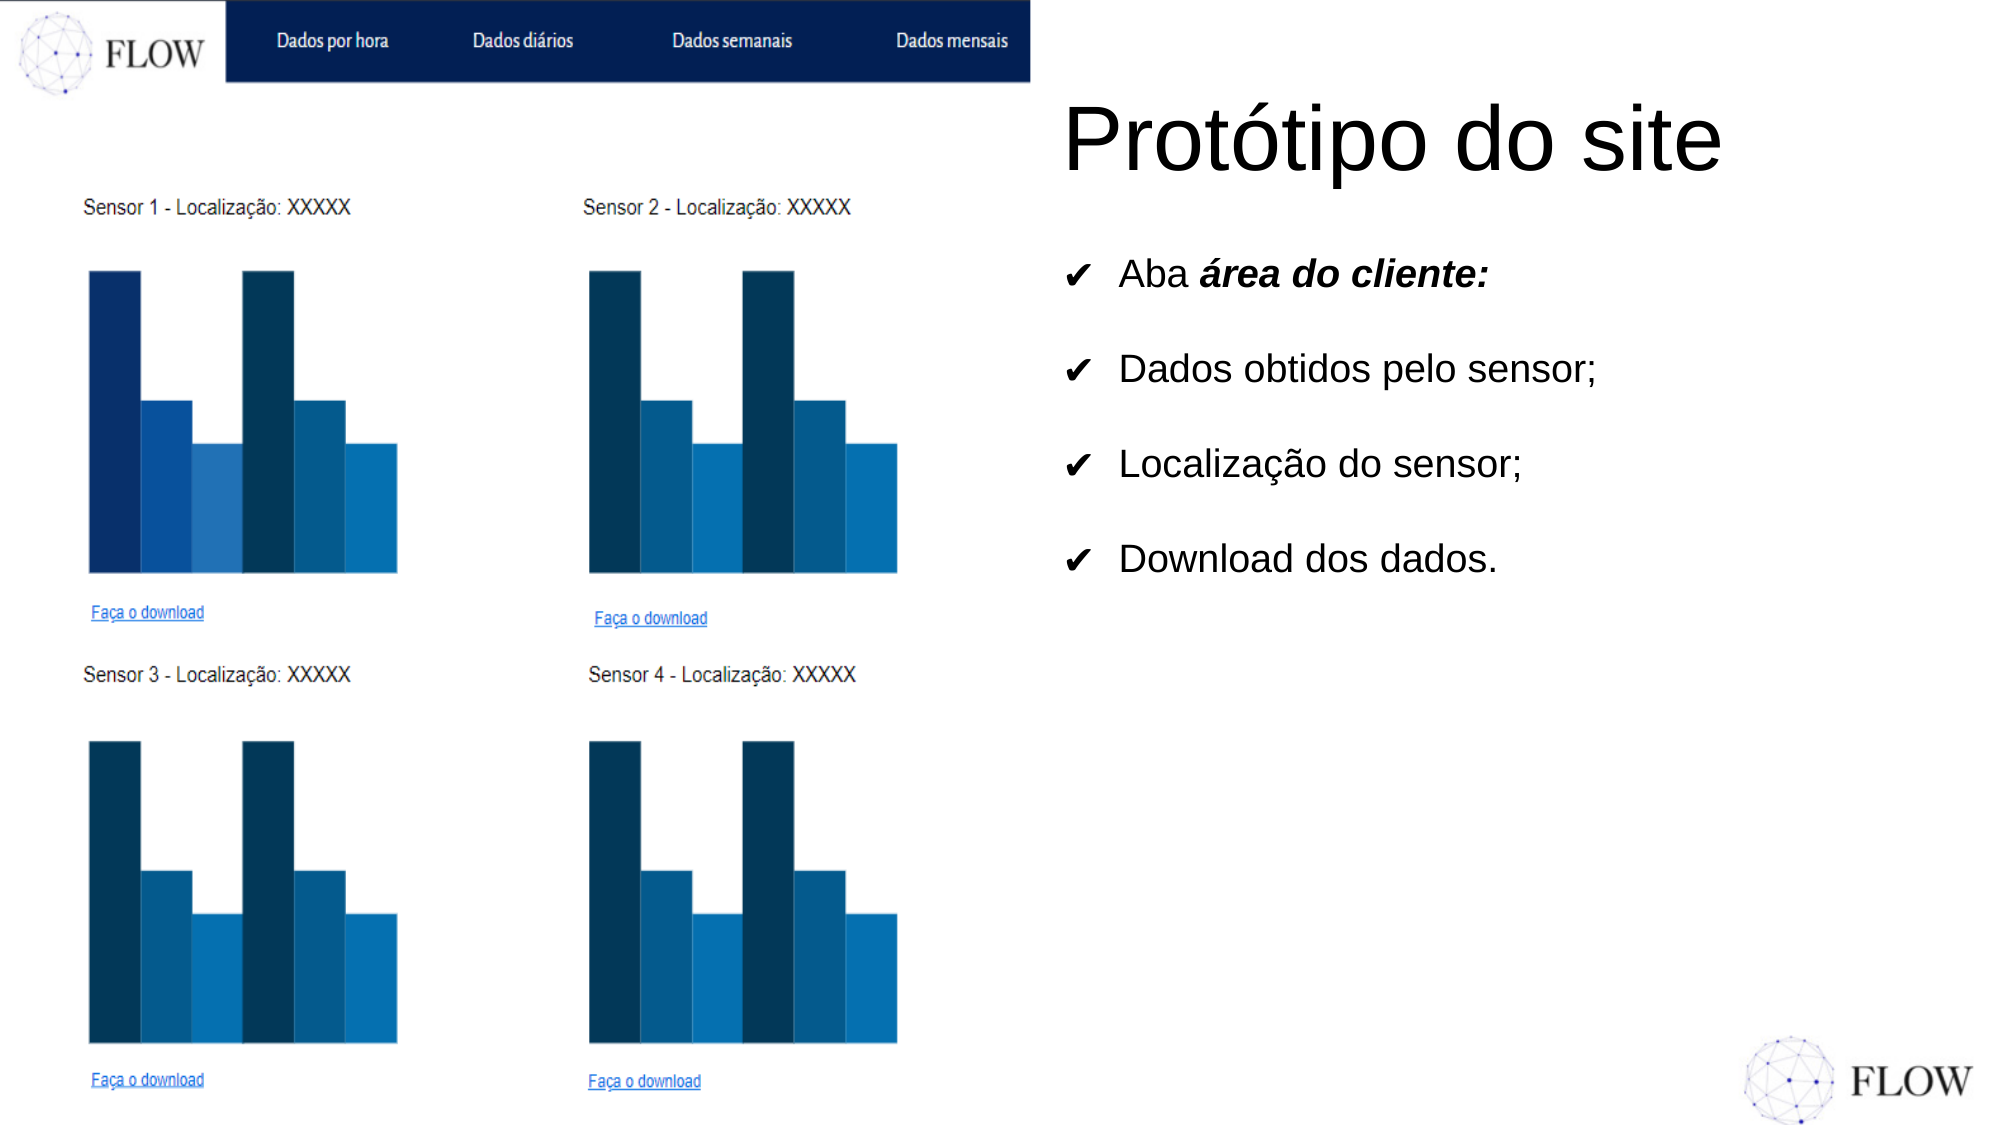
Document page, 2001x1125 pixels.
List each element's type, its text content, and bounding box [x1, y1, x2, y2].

picture [1718, 1028, 2000, 1125]
text_box Aba área do cliente: Dados obtidos pelo sensor; Localização do sensor; Download dos dados. [1047, 240, 1903, 592]
text_box Protótipo do site [1047, 31, 1744, 250]
picture [0, 0, 1031, 1125]
